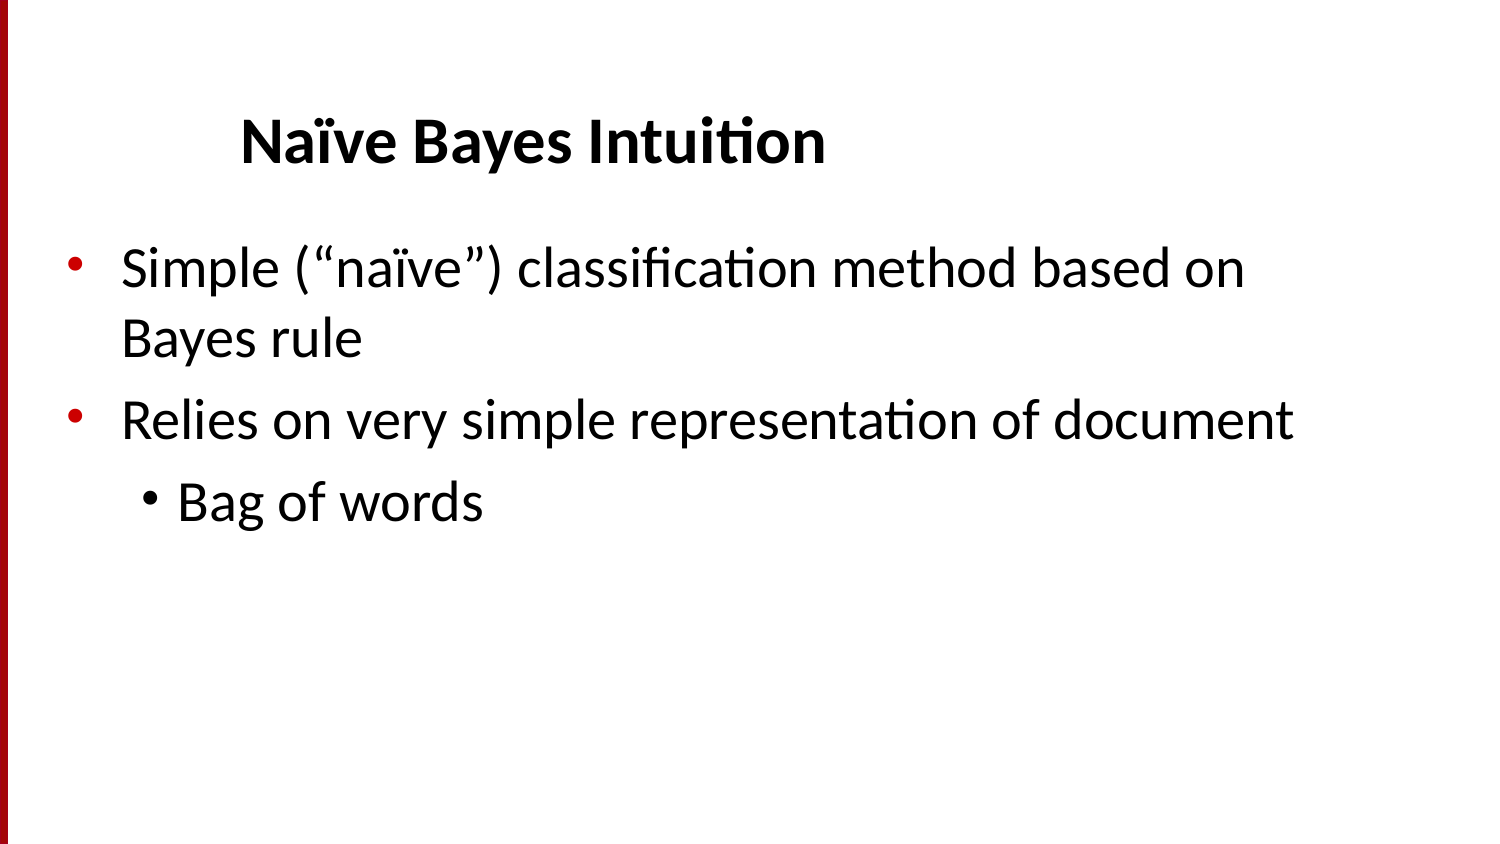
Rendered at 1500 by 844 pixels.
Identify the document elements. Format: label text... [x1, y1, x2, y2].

list Simple (“naïve”) classification method based on Bayes rule Relies on very simple representation of document Bag of words [50, 221, 1388, 769]
title Naïve Bayes Intuition [225, 62, 1450, 185]
